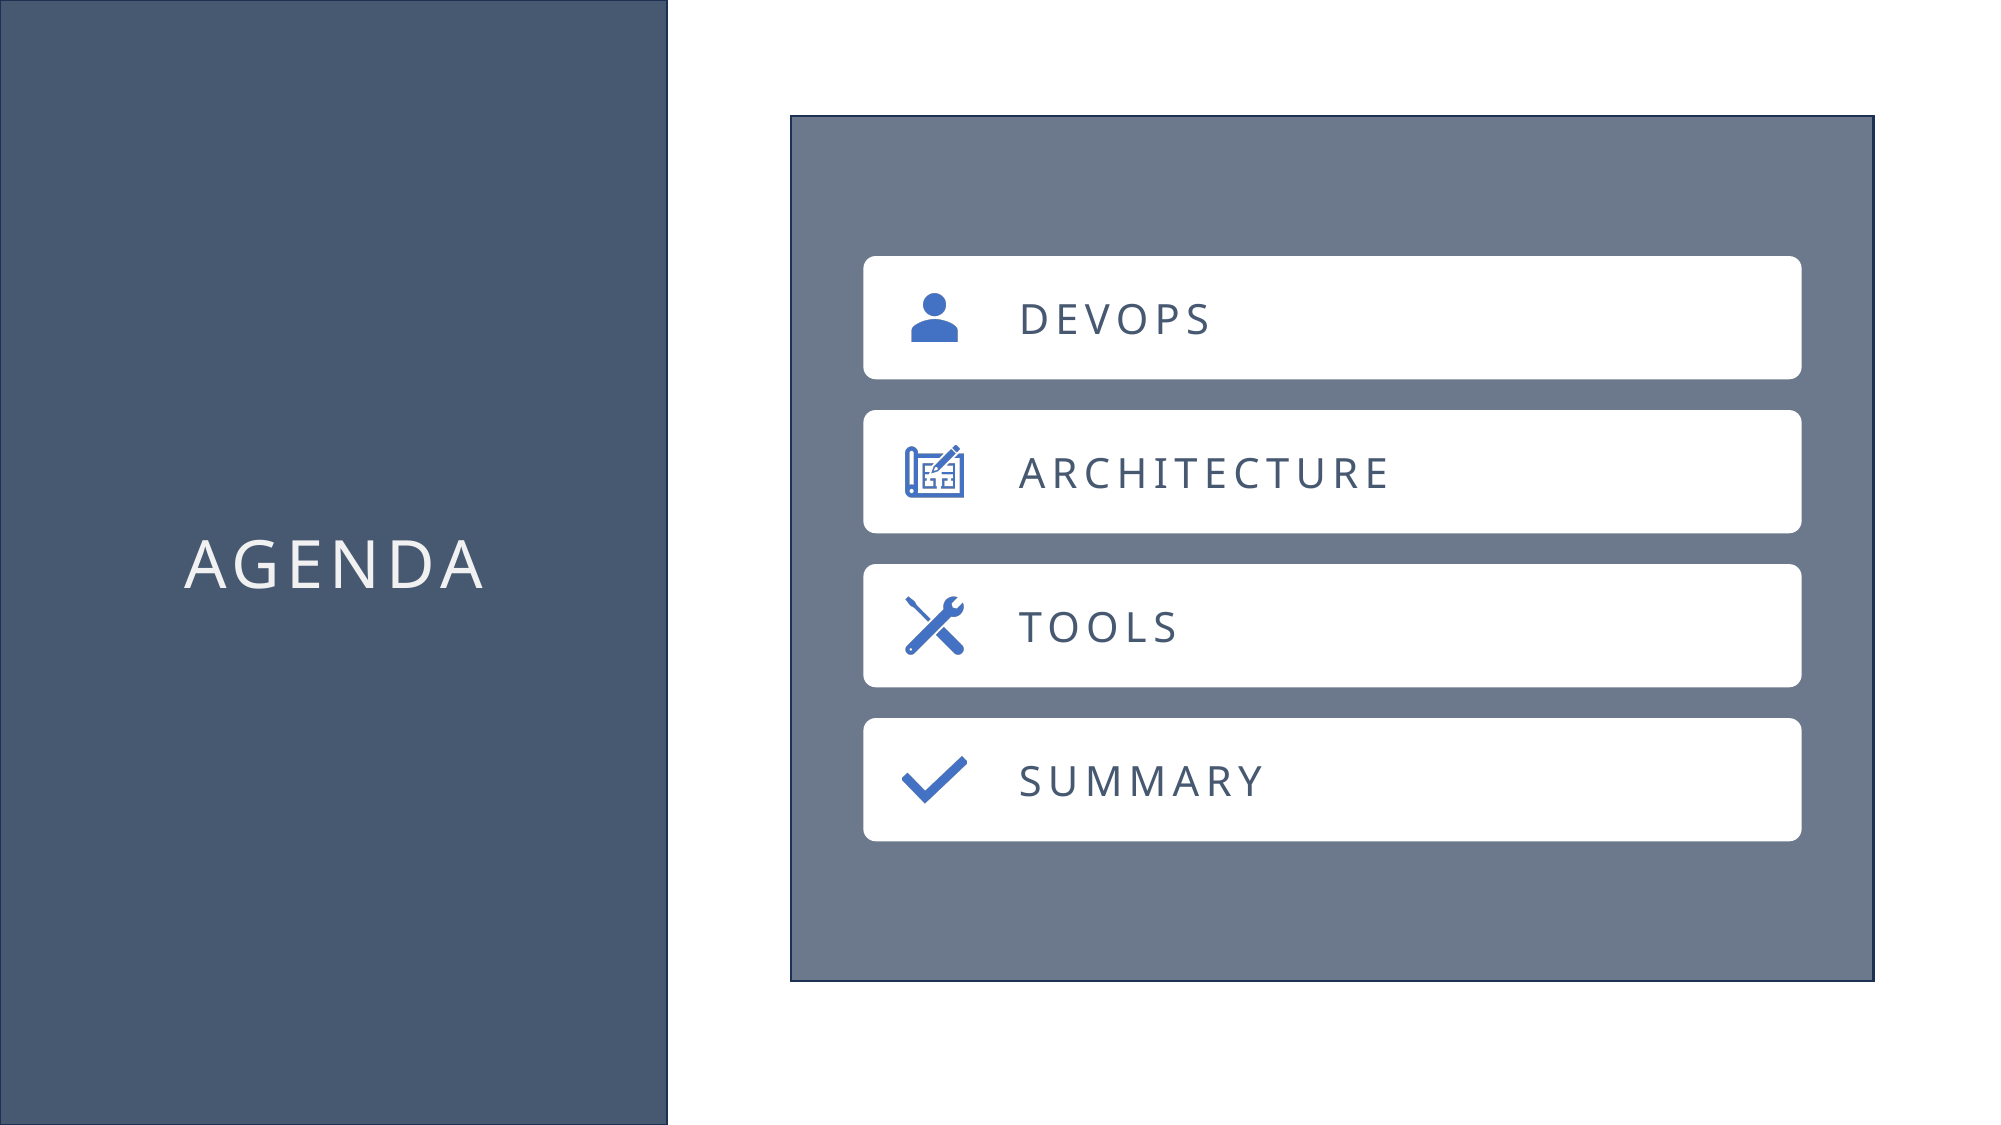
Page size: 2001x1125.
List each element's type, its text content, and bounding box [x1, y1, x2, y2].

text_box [863, 255, 1802, 842]
text_box AGENDA [74, 514, 593, 610]
text_box [790, 115, 1875, 982]
text_box [0, 0, 668, 1125]
